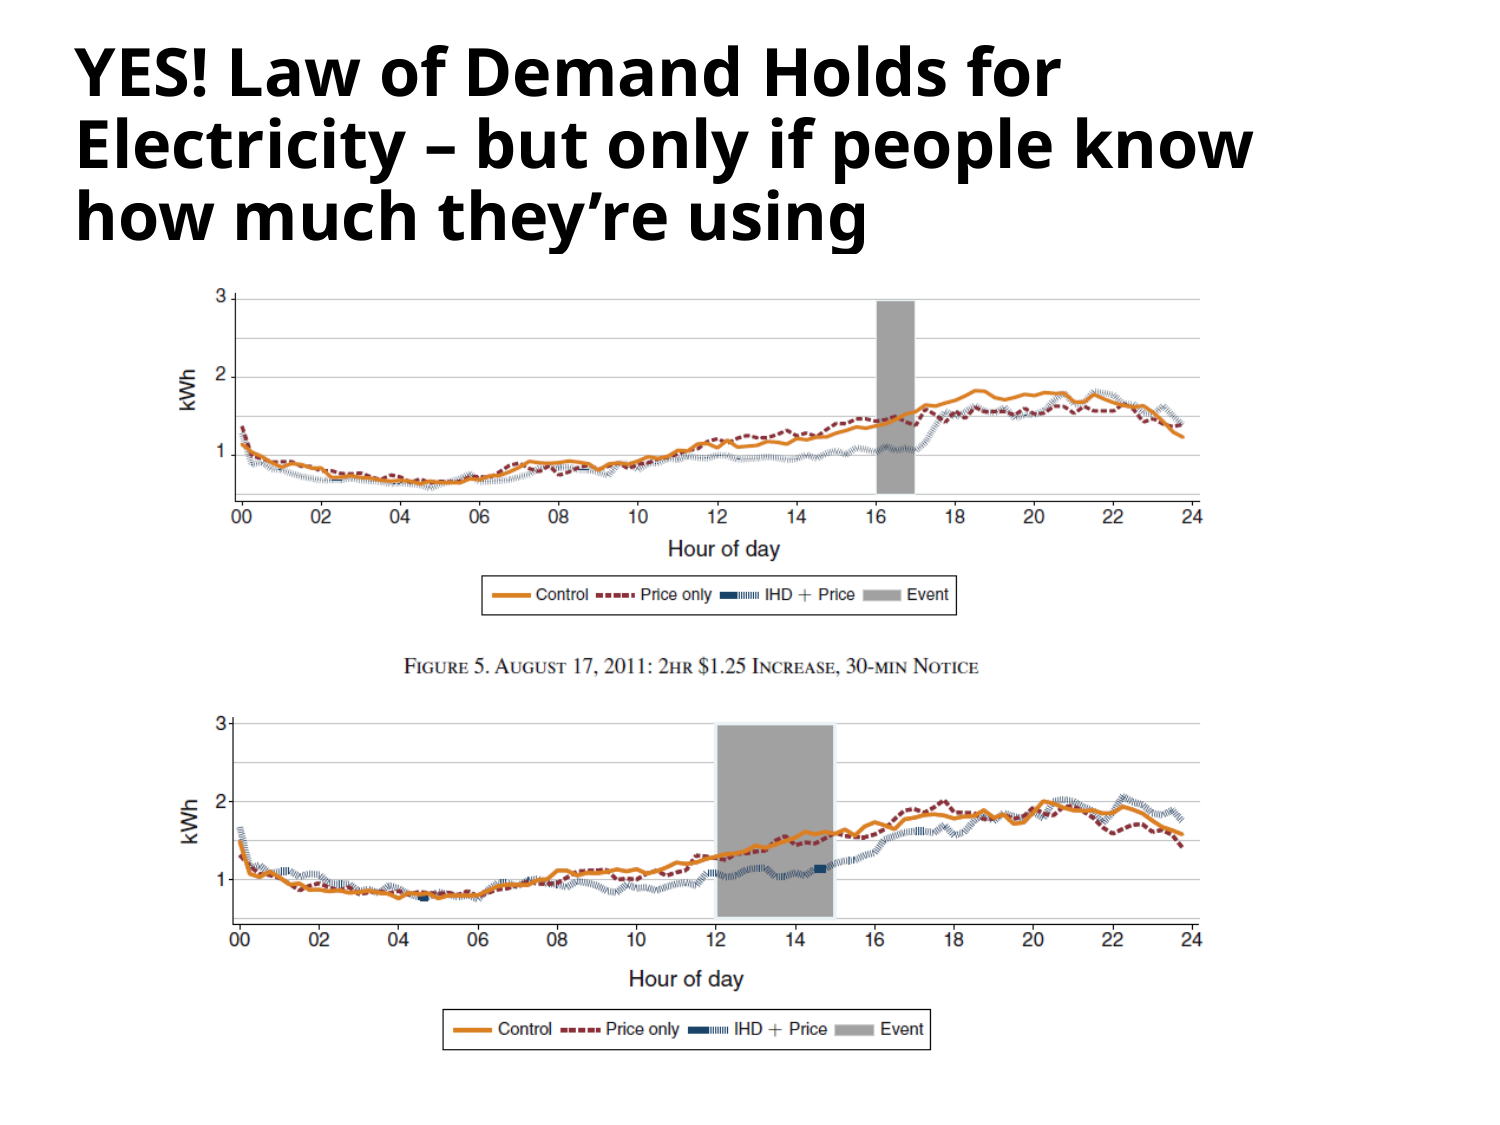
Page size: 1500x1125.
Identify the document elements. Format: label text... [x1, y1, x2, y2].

picture [157, 254, 1269, 1060]
title YES! Law of Demand Holds for Electricity – but only if people know how much they’re using [59, 39, 1397, 255]
